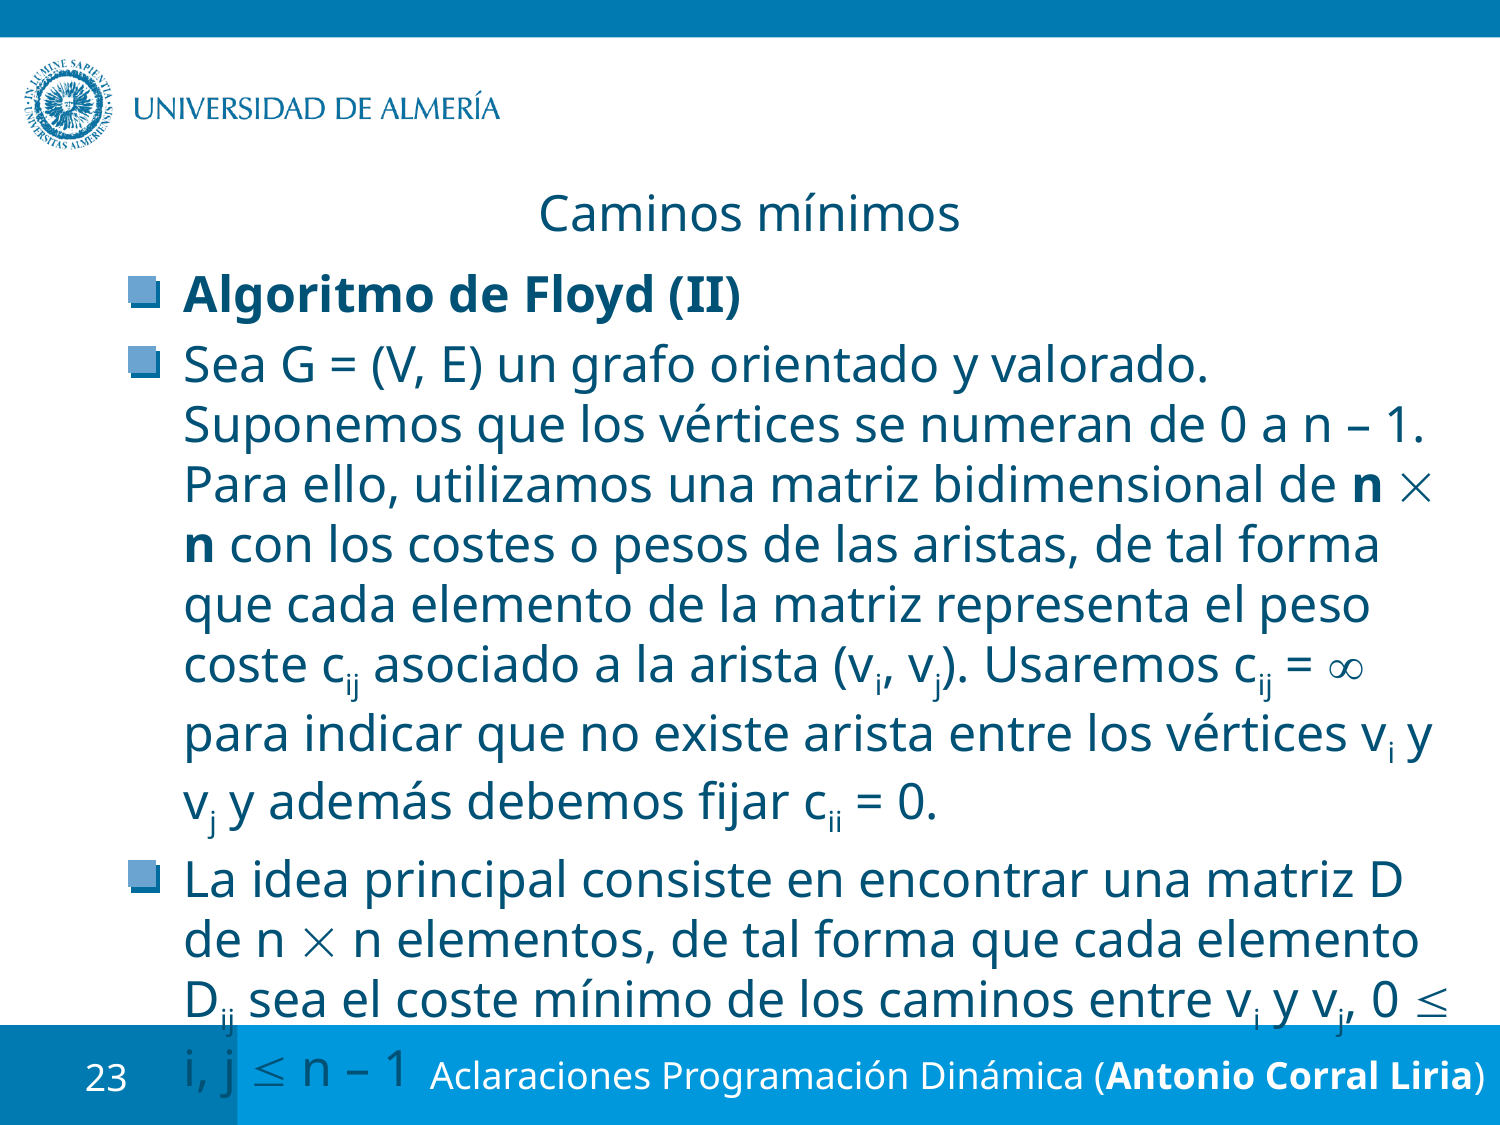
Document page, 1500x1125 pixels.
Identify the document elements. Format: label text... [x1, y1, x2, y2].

picture [24, 59, 500, 150]
slide_number 23 [52, 1046, 160, 1095]
title Caminos mínimos [123, 179, 1376, 244]
list Algoritmo de Floyd (II) Sea G = (V, E) un grafo orientado y valorado. Suponemos que los vértices se numeran de 0 a n – 1. Para ello, utilizamos una matriz bidimensional de n  n con los costes o pesos de las aristas, de tal forma que cada elemento de la matriz representa el peso coste cij asociado a la arista (vi, vj). Usaremos cij =  para indicar que no existe arista entre los vértices vi y vj y además debemos fijar cii = 0. La idea principal consiste en encontrar una matriz D de n  n elementos, de tal forma que cada elemento Dij sea el coste mínimo de los caminos entre vi y vj, 0  i, j  n – 1 [112, 255, 1471, 1024]
